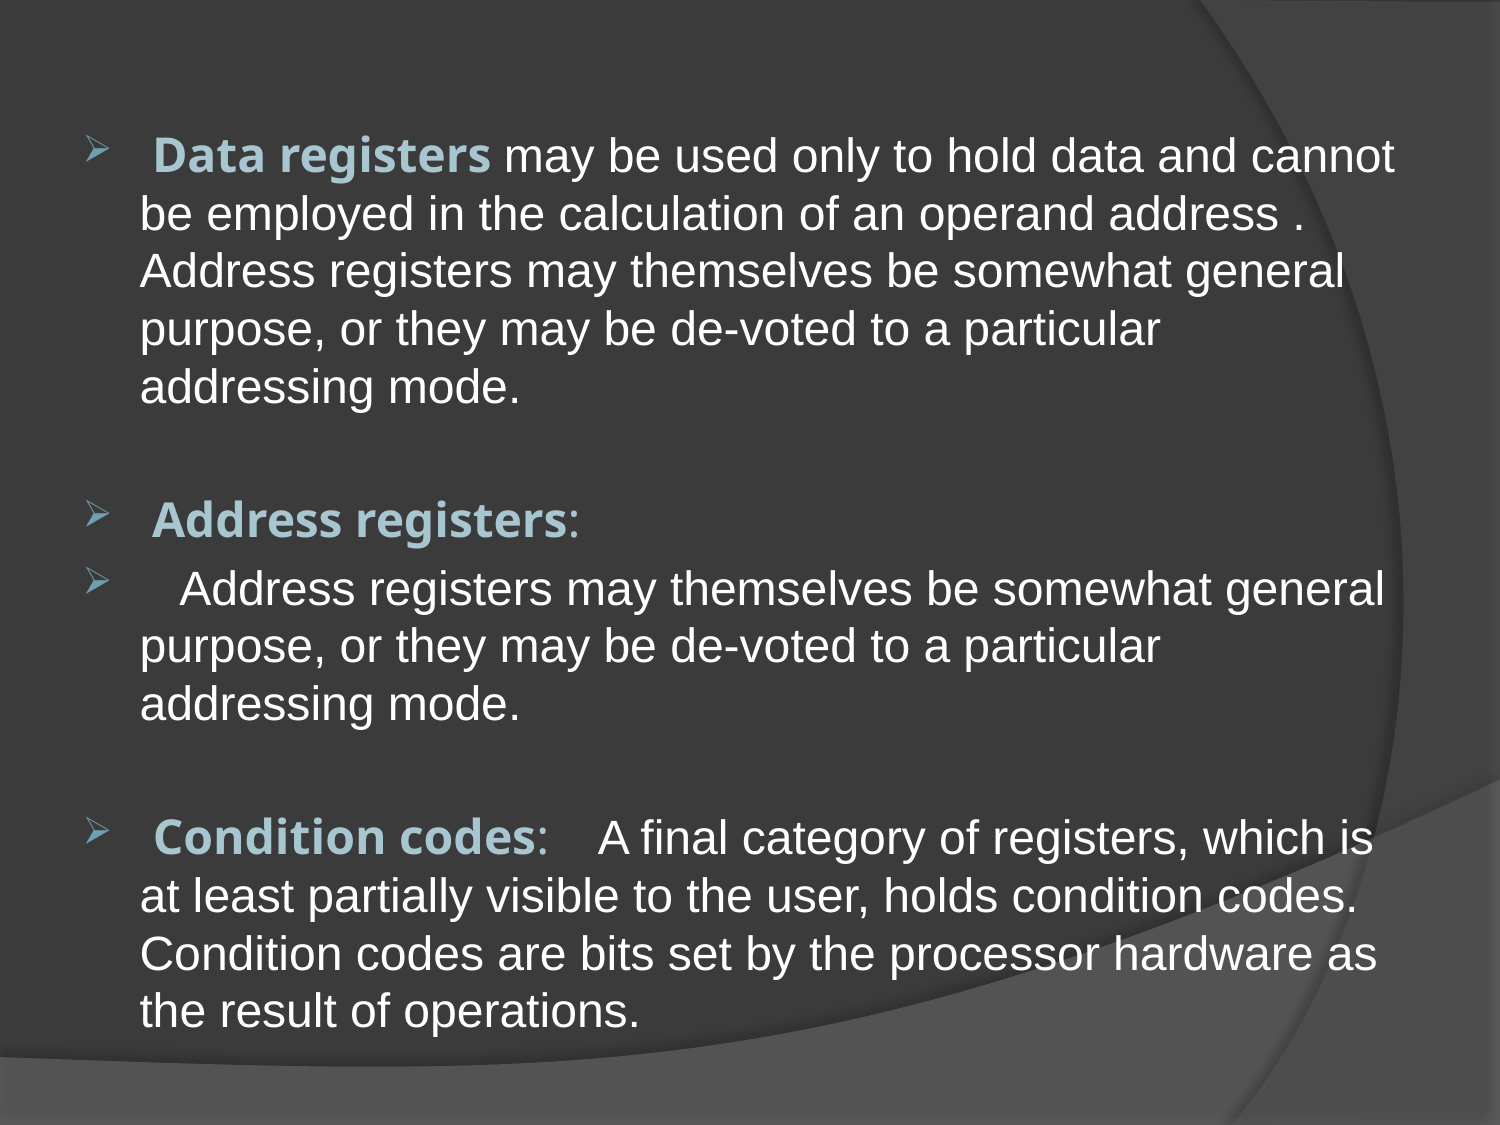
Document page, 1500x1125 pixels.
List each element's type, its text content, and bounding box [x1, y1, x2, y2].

subtitle Data registers may be used only to hold data and cannot be employed in the calculation of an operand address . Address registers may themselves be somewhat general purpose, or they may be de-voted to a particular addressing mode. Address registers: Address registers may themselves be somewhat general purpose, or they may be de-voted to a particular addressing mode. Condition codes: A final category of registers, which is at least partially visible to the user, holds condition codes. Condition codes are bits set by the processor hardware as the result of operations. [62, 50, 1425, 1050]
